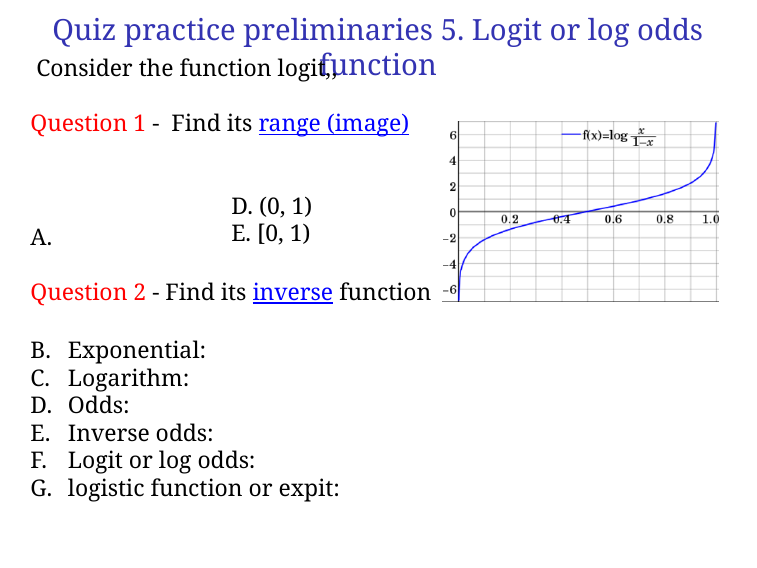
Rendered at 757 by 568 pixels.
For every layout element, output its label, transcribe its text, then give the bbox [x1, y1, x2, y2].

text_box D. (0, 1) E. [0, 1) [216, 183, 328, 281]
picture [442, 121, 719, 302]
title Quiz practice preliminaries 5. Logit or log odds function [0, 10, 757, 47]
